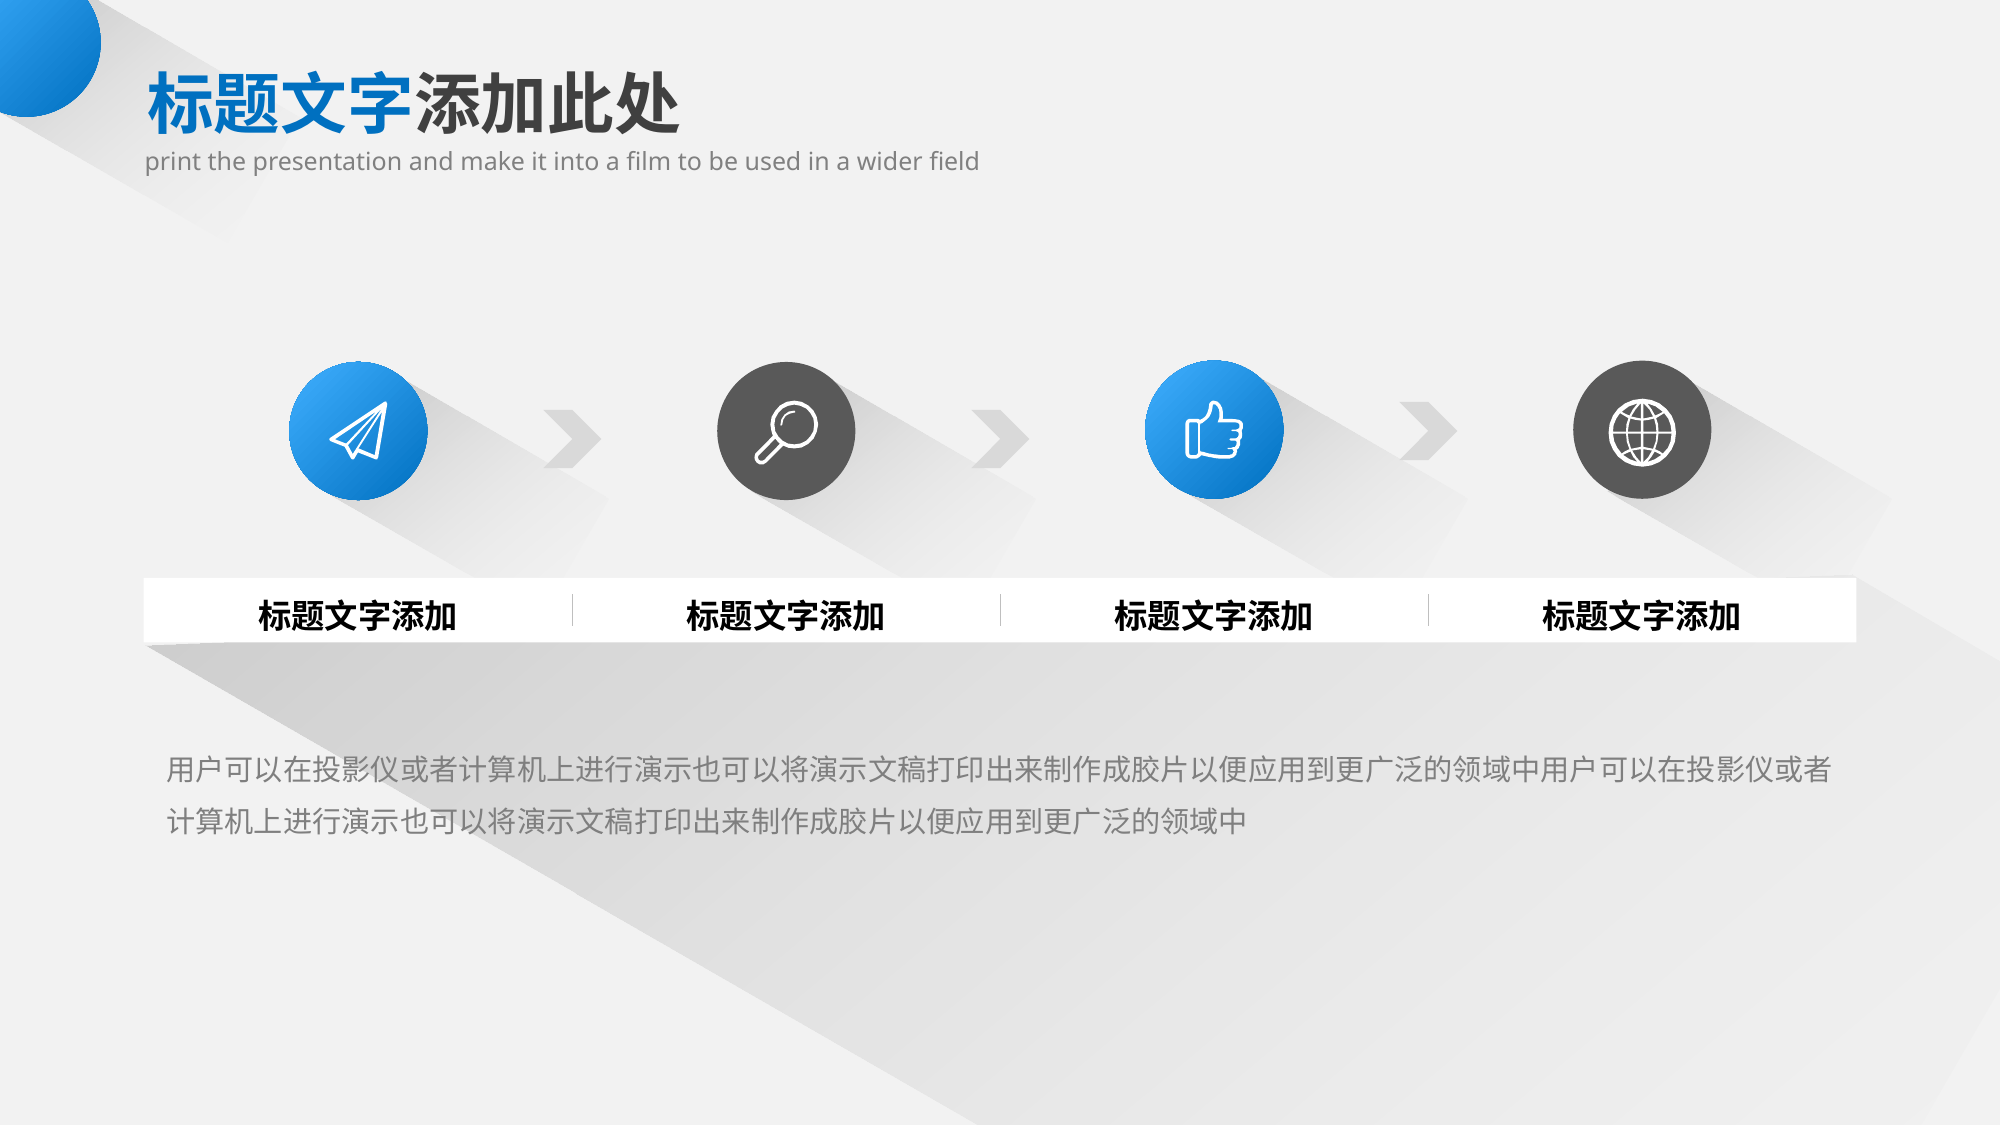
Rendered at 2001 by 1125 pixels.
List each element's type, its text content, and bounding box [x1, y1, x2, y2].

text_box [1396, 400, 1459, 462]
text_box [717, 361, 856, 501]
text_box [1195, 389, 1470, 577]
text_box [0, 0, 282, 185]
text_box [340, 391, 611, 577]
text_box 用户可以在投影仪或者计算机上进行演示也可以将演示文稿打印出来制作成胶片以便应用到更广泛的领域中用户可以在投影仪或者计算机上进行演示也可以将演示文稿打印出来制作成胶片以便应用到更广泛的领域中 [151, 726, 1851, 847]
text_box [968, 408, 1031, 470]
text_box [142, 577, 1857, 643]
text_box 标题文字添加 [646, 580, 926, 643]
text_box 标题文字添加 [218, 580, 498, 643]
text_box 标题文字添加 [1502, 580, 1782, 643]
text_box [1145, 360, 1284, 499]
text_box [129, 54, 1074, 180]
text_box [540, 408, 603, 470]
text_box [142, 573, 2000, 1125]
text_box 标题文字添加 [1074, 580, 1354, 643]
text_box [289, 361, 428, 501]
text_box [1573, 360, 1712, 499]
text_box [766, 392, 1037, 577]
text_box [1619, 391, 1894, 577]
